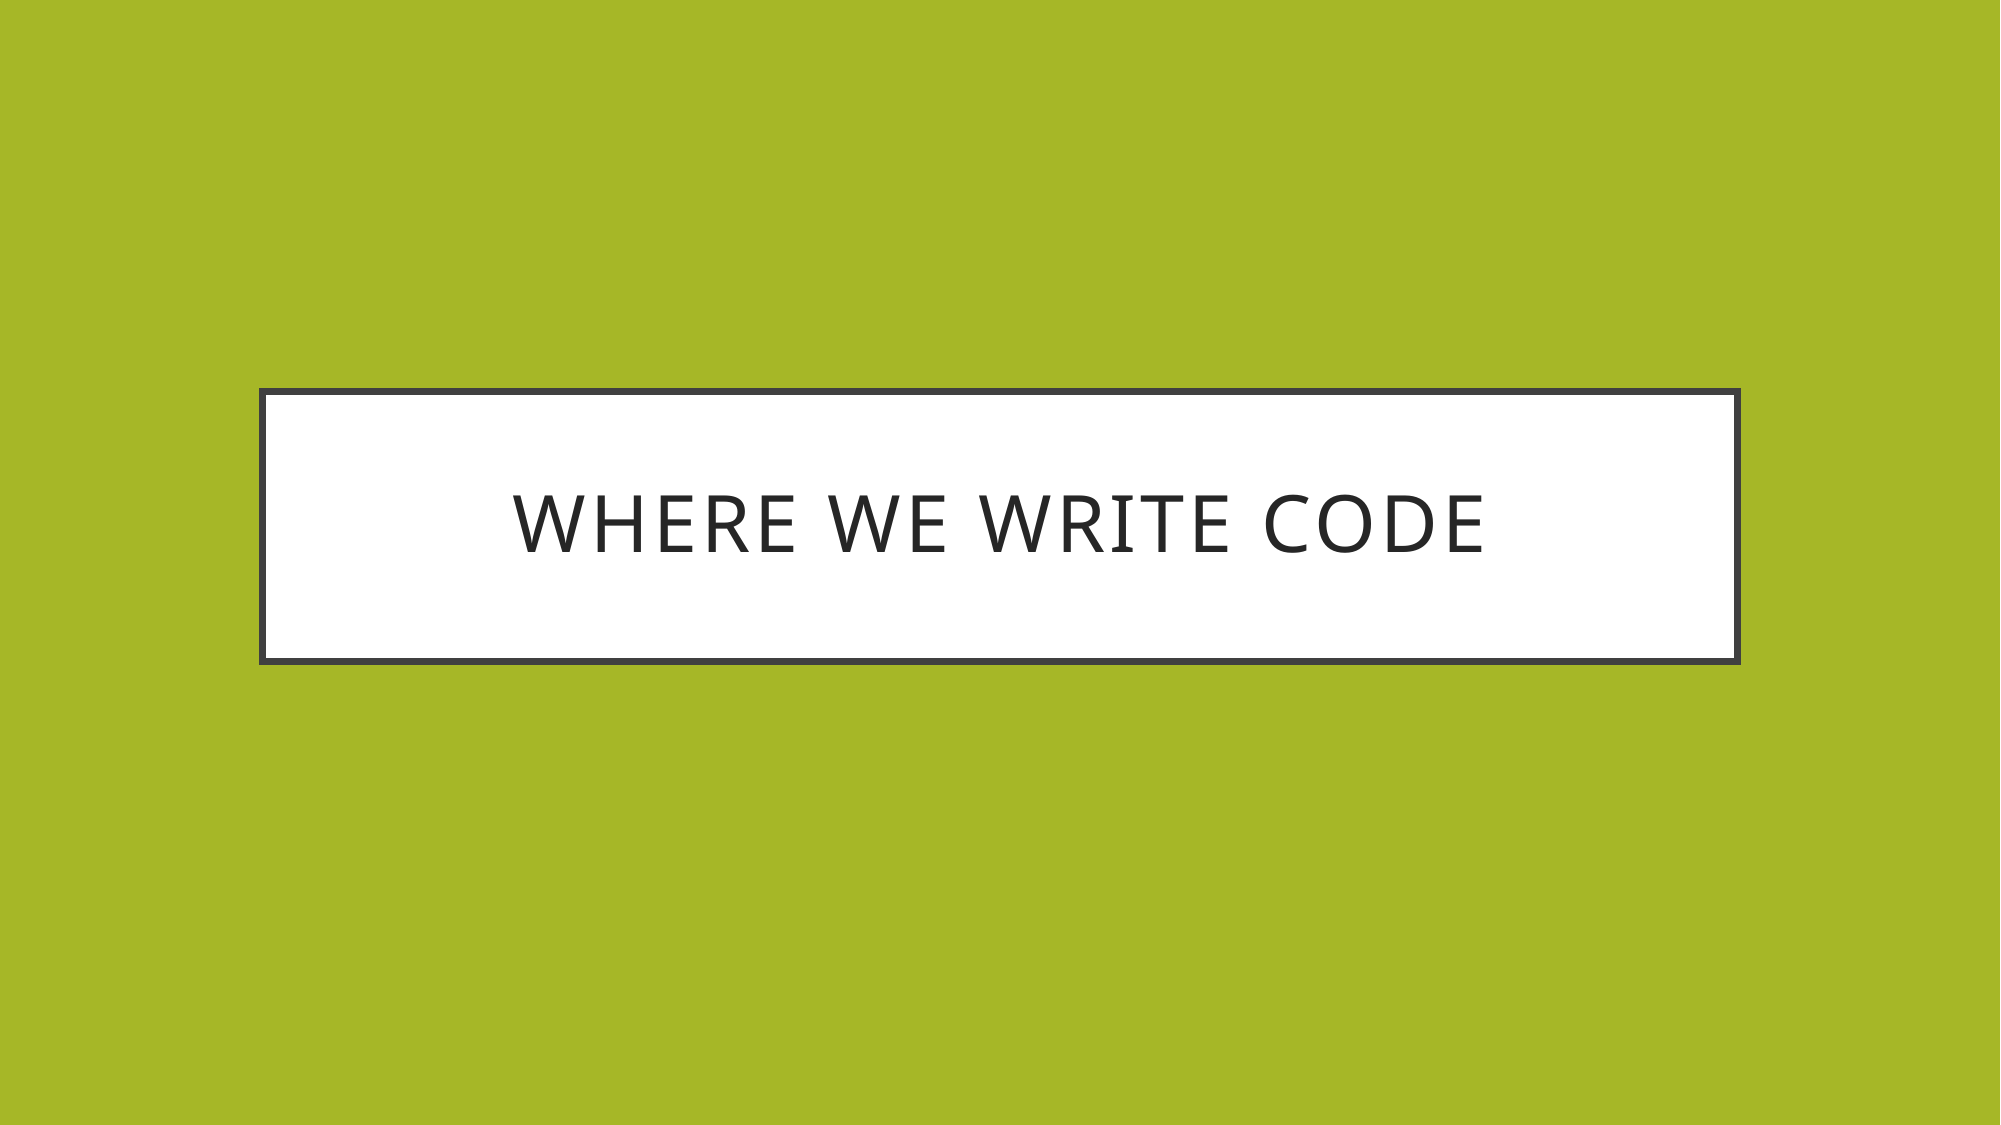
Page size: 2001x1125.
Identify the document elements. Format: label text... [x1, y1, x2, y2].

title Where we write code [259, 388, 1741, 665]
